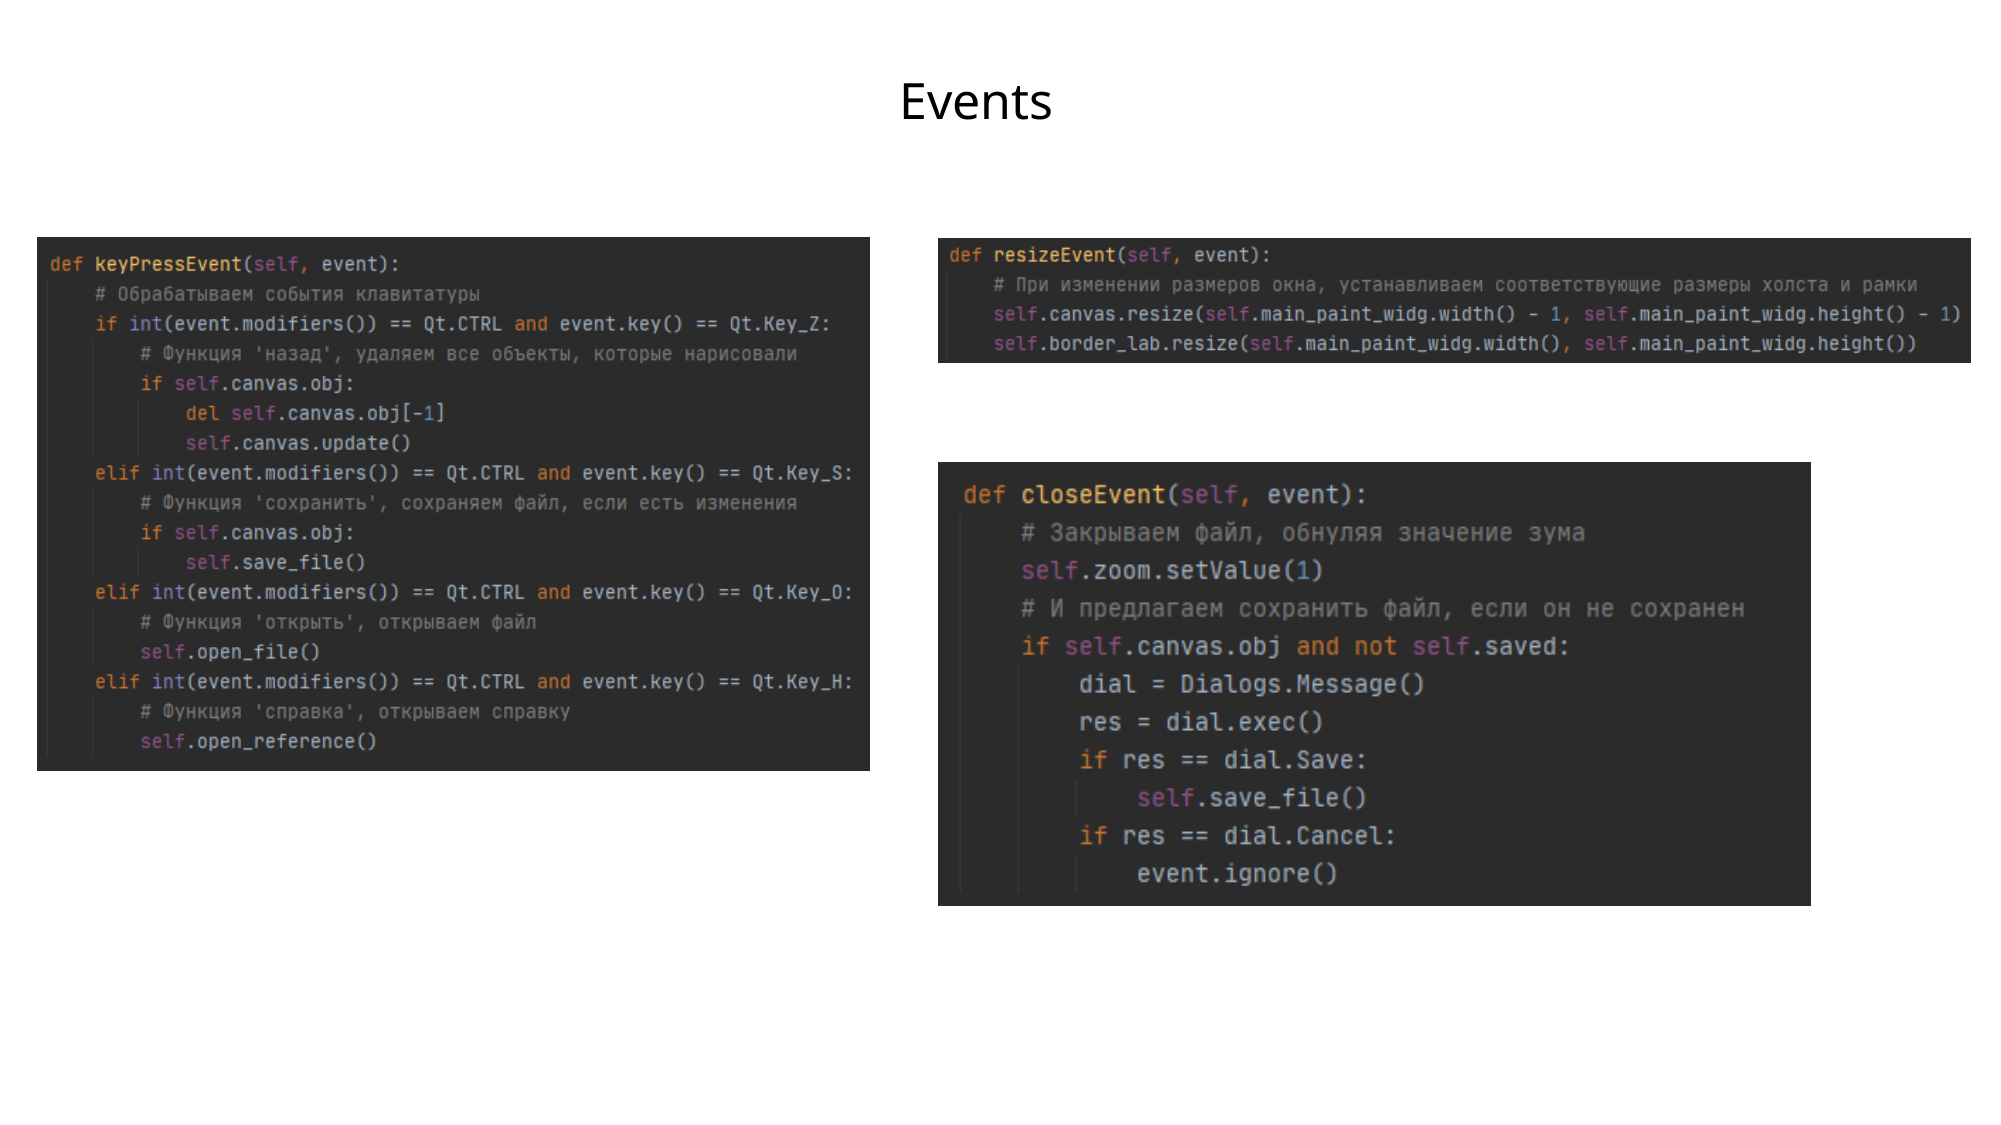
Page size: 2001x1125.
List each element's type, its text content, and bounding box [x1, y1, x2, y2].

picture [937, 462, 1811, 906]
title Events [884, 55, 1114, 151]
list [37, 237, 870, 771]
picture [938, 238, 1971, 363]
